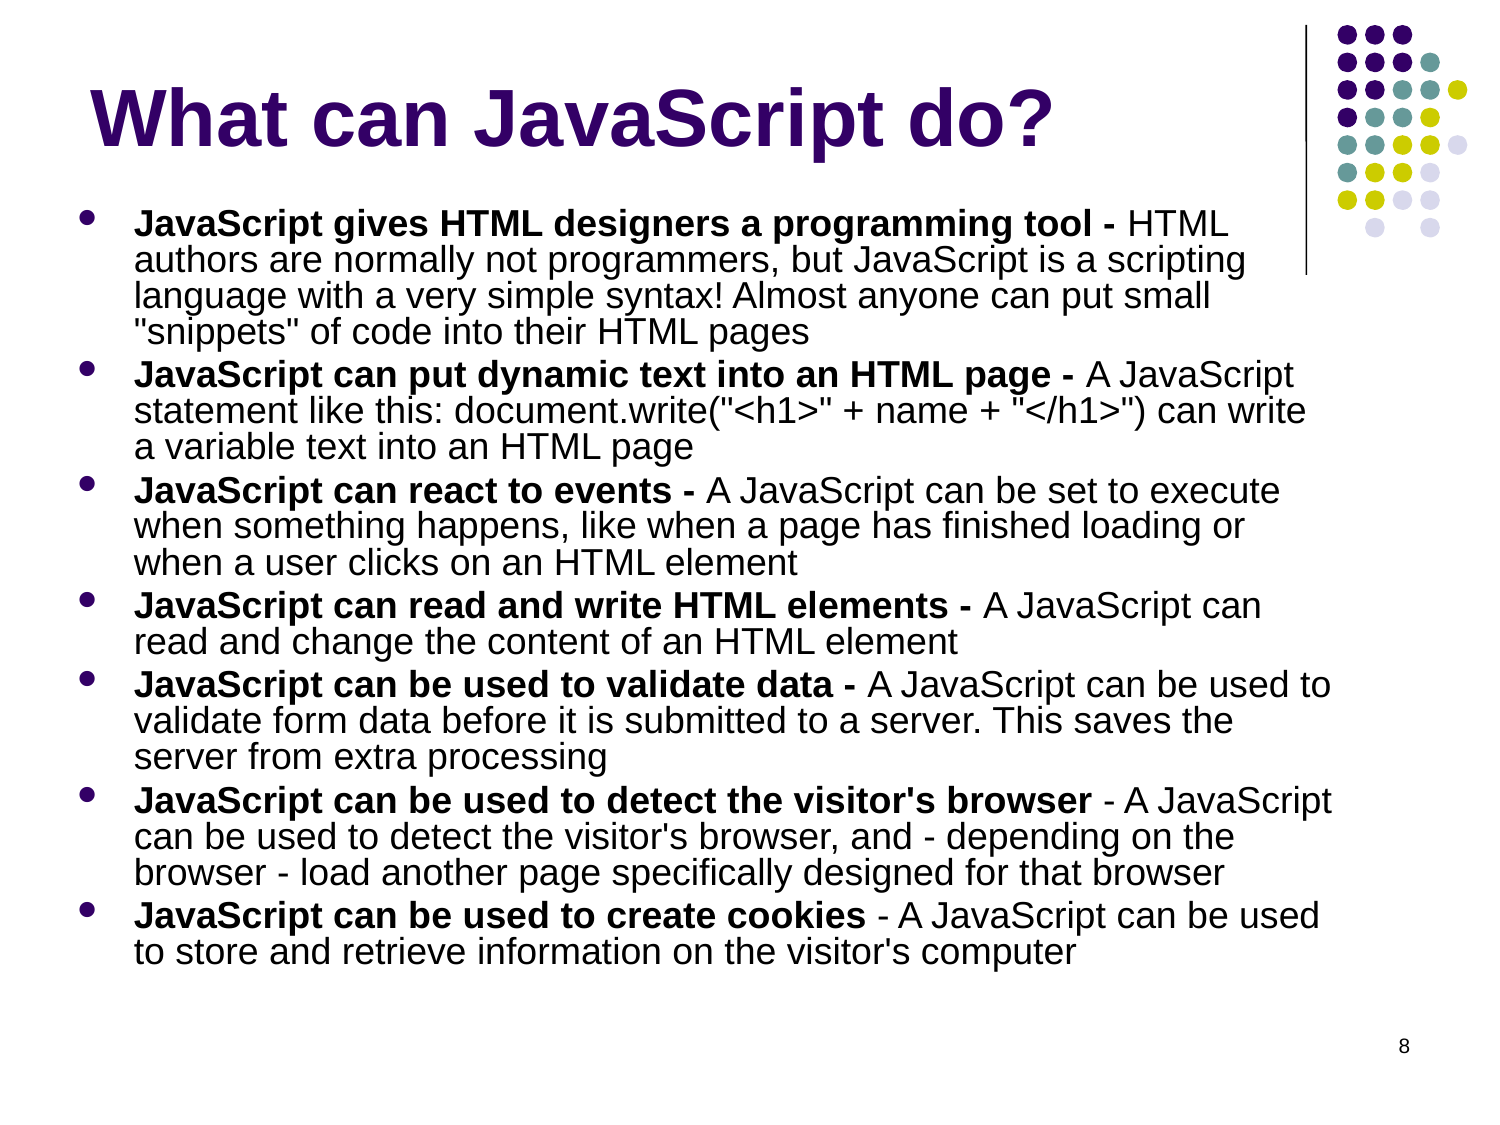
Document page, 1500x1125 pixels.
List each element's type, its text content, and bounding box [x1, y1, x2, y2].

list JavaScript gives HTML designers a programming tool - HTML authors are normally not programmers, but JavaScript is a scripting language with a very simple syntax! Almost anyone can put small "snippets" of code into their HTML pages JavaScript can put dynamic text into an HTML page - A JavaScript statement like this: document.write("<h1>" + name + "</h1>") can write a variable text into an HTML page JavaScript can react to events - A JavaScript can be set to execute when something happens, like when a page has finished loading or when a user clicks on an HTML element JavaScript can read and write HTML elements - A JavaScript can read and change the content of an HTML element JavaScript can be used to validate data - A JavaScript can be used to validate form data before it is submitted to a server. This saves the server from extra processing JavaScript can be used to detect the visitor's browser - A JavaScript can be used to detect the visitor's browser, and - depending on the browser - load another page specifically designed for that browser JavaScript can be used to create cookies - A JavaScript can be used to store and retrieve information on the visitor's computer [62, 199, 1351, 1038]
slide_number 8 [1074, 1024, 1426, 1101]
title What can JavaScript do? [74, 24, 1313, 171]
